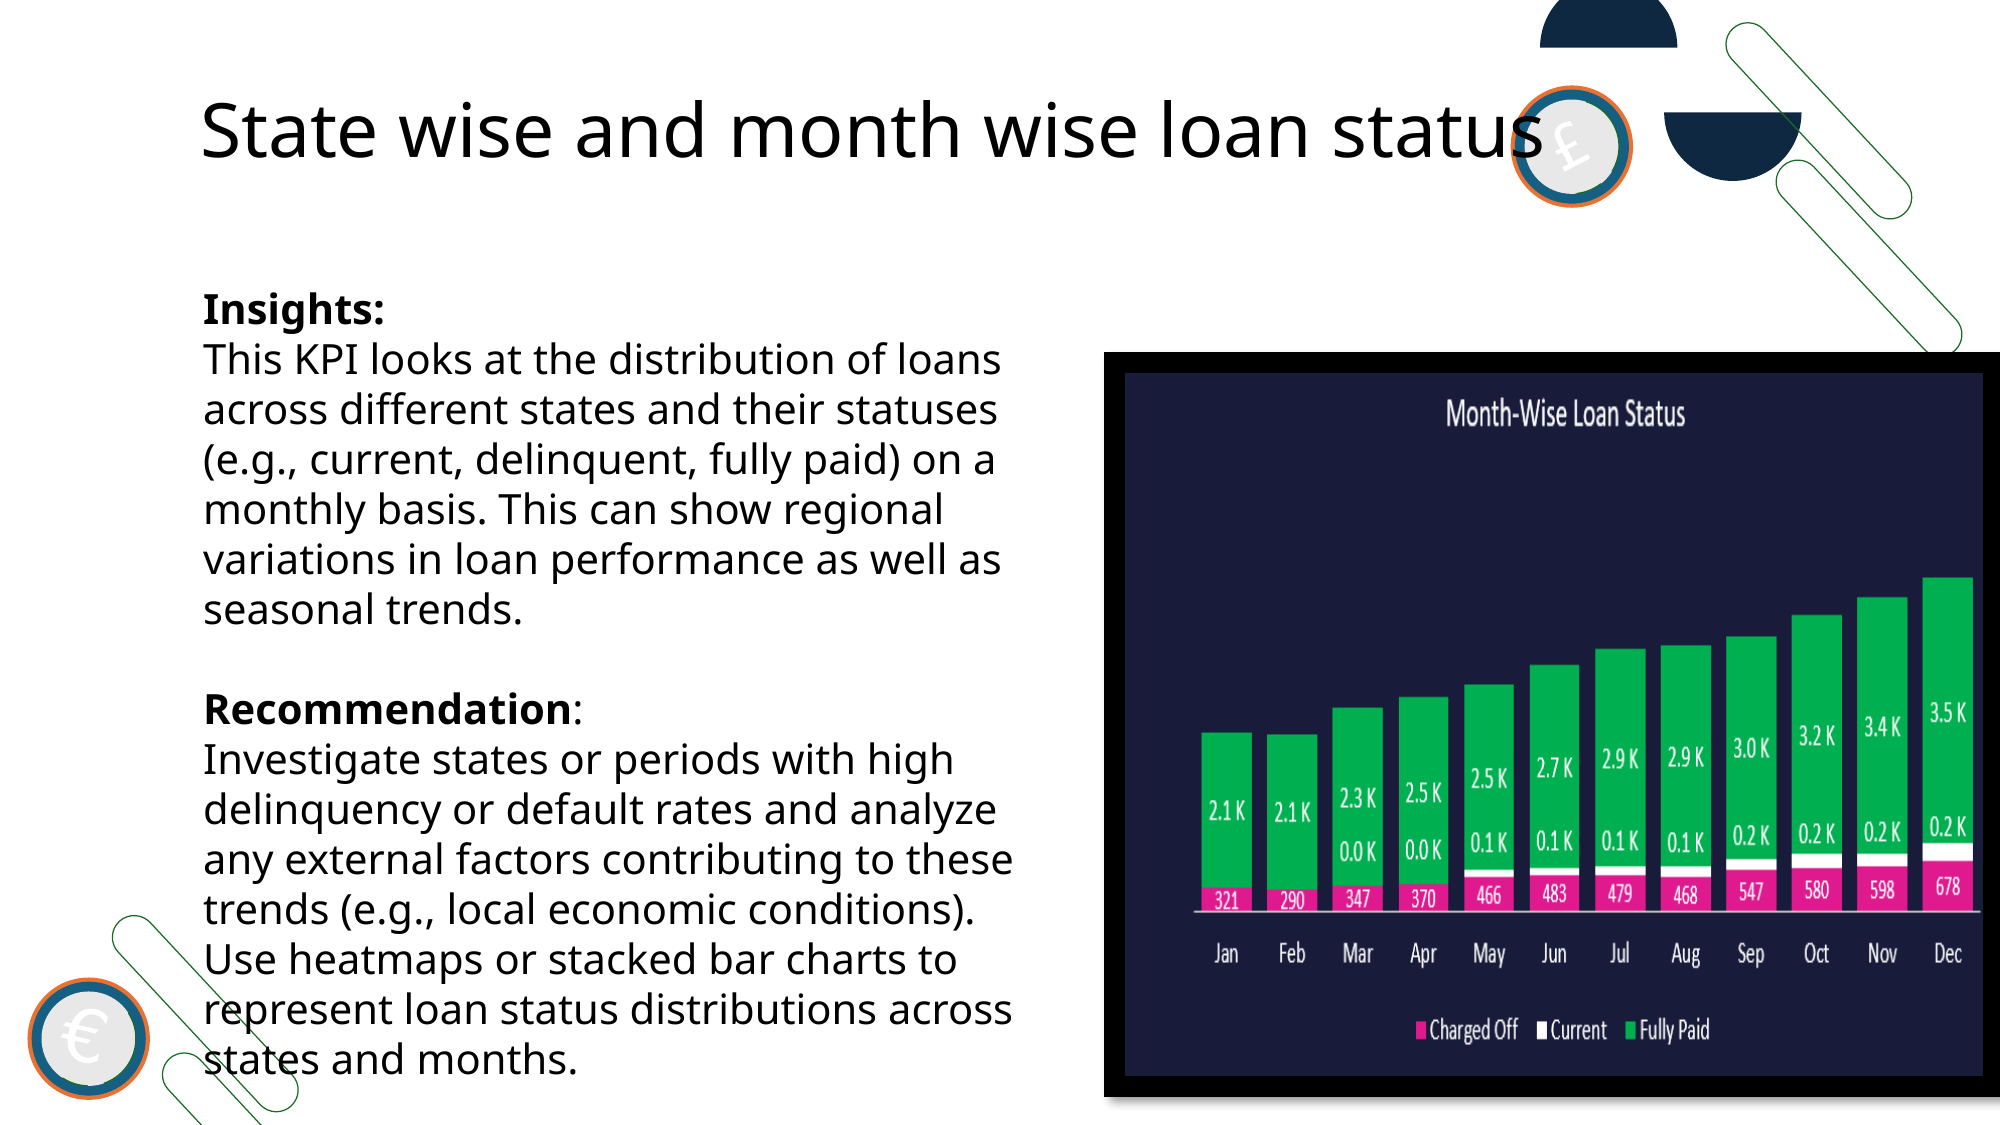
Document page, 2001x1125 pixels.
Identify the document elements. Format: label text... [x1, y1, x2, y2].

list Insights: This KPI looks at the distribution of loans across different states and their statuses (e.g., current, delinquent, fully paid) on a monthly basis. This can show regional variations in loan performance as well as seasonal trends. Recommendation: Investigate states or periods with high delinquency or default rates and analyze any external factors contributing to these trends (e.g., local economic conditions). Use heatmaps or stacked bar charts to represent loan status distributions across states and months. [157, 267, 1032, 1015]
title State wise and month wise loan status [184, 78, 2000, 204]
picture [1124, 372, 1984, 1077]
